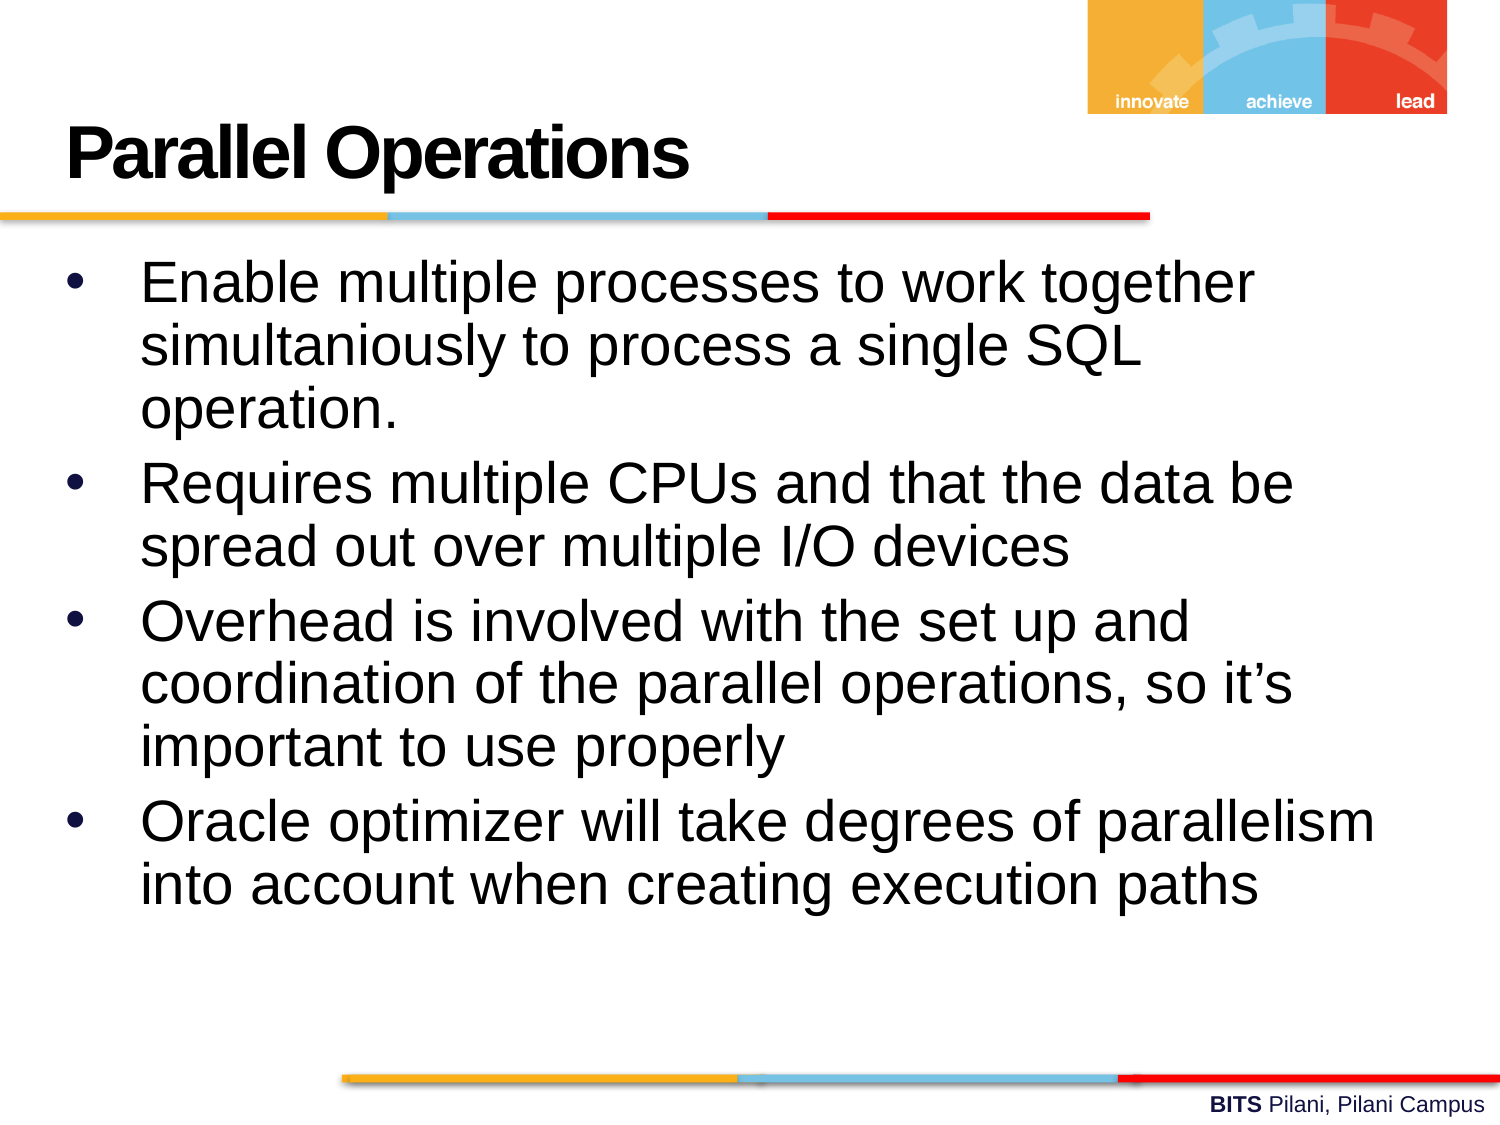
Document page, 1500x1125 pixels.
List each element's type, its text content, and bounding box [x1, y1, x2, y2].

list Enable multiple processes to work together simultaniously to process a single SQL operation. Requires multiple CPUs and that the data be spread out over multiple I/O devices Overhead is involved with the set up and coordination of the parallel operations, so it’s important to use properly Oracle optimizer will take degrees of parallelism into account when creating execution paths [50, 245, 1400, 988]
picture [1087, 0, 1448, 114]
list Parallel Operations [50, 24, 1088, 213]
